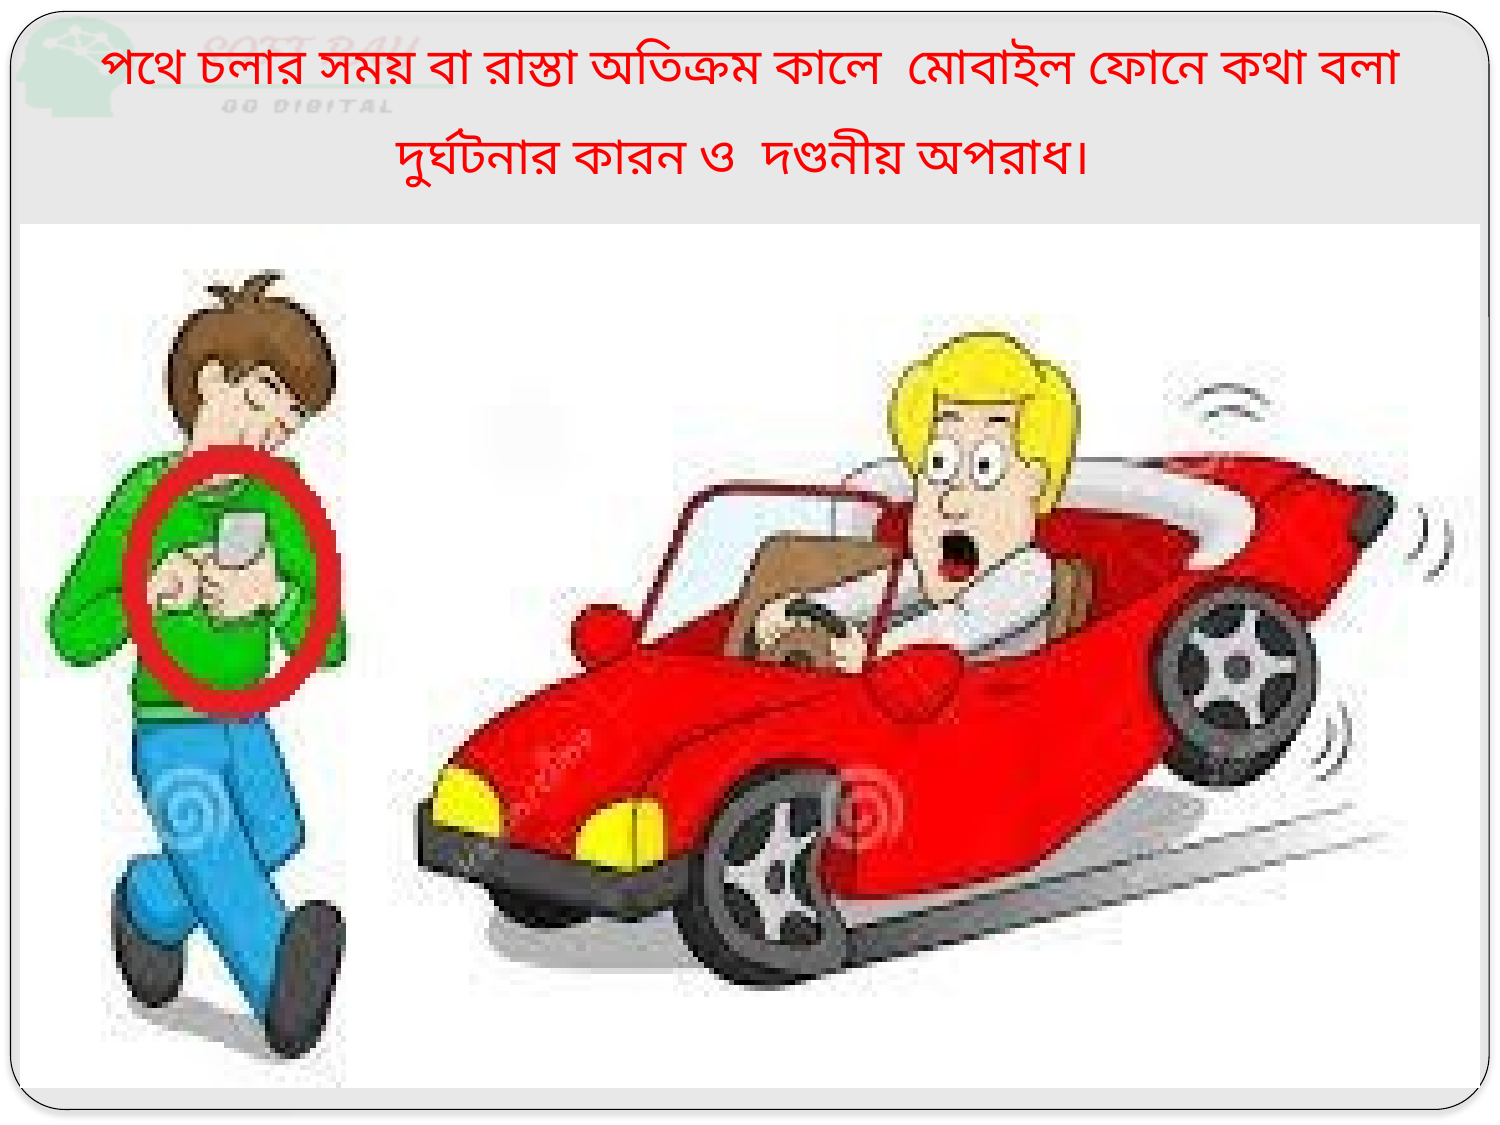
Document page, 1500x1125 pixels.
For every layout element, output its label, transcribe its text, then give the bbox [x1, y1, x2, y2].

text_box পথে চলার সময় বা রাস্তা অতিক্রম কালে মোবাইল ফোনে কথা বলা দুর্ঘটনার কারন ও দণ্ডনীয় অপরাধ। [0, 0, 1500, 193]
picture [20, 224, 1480, 1088]
